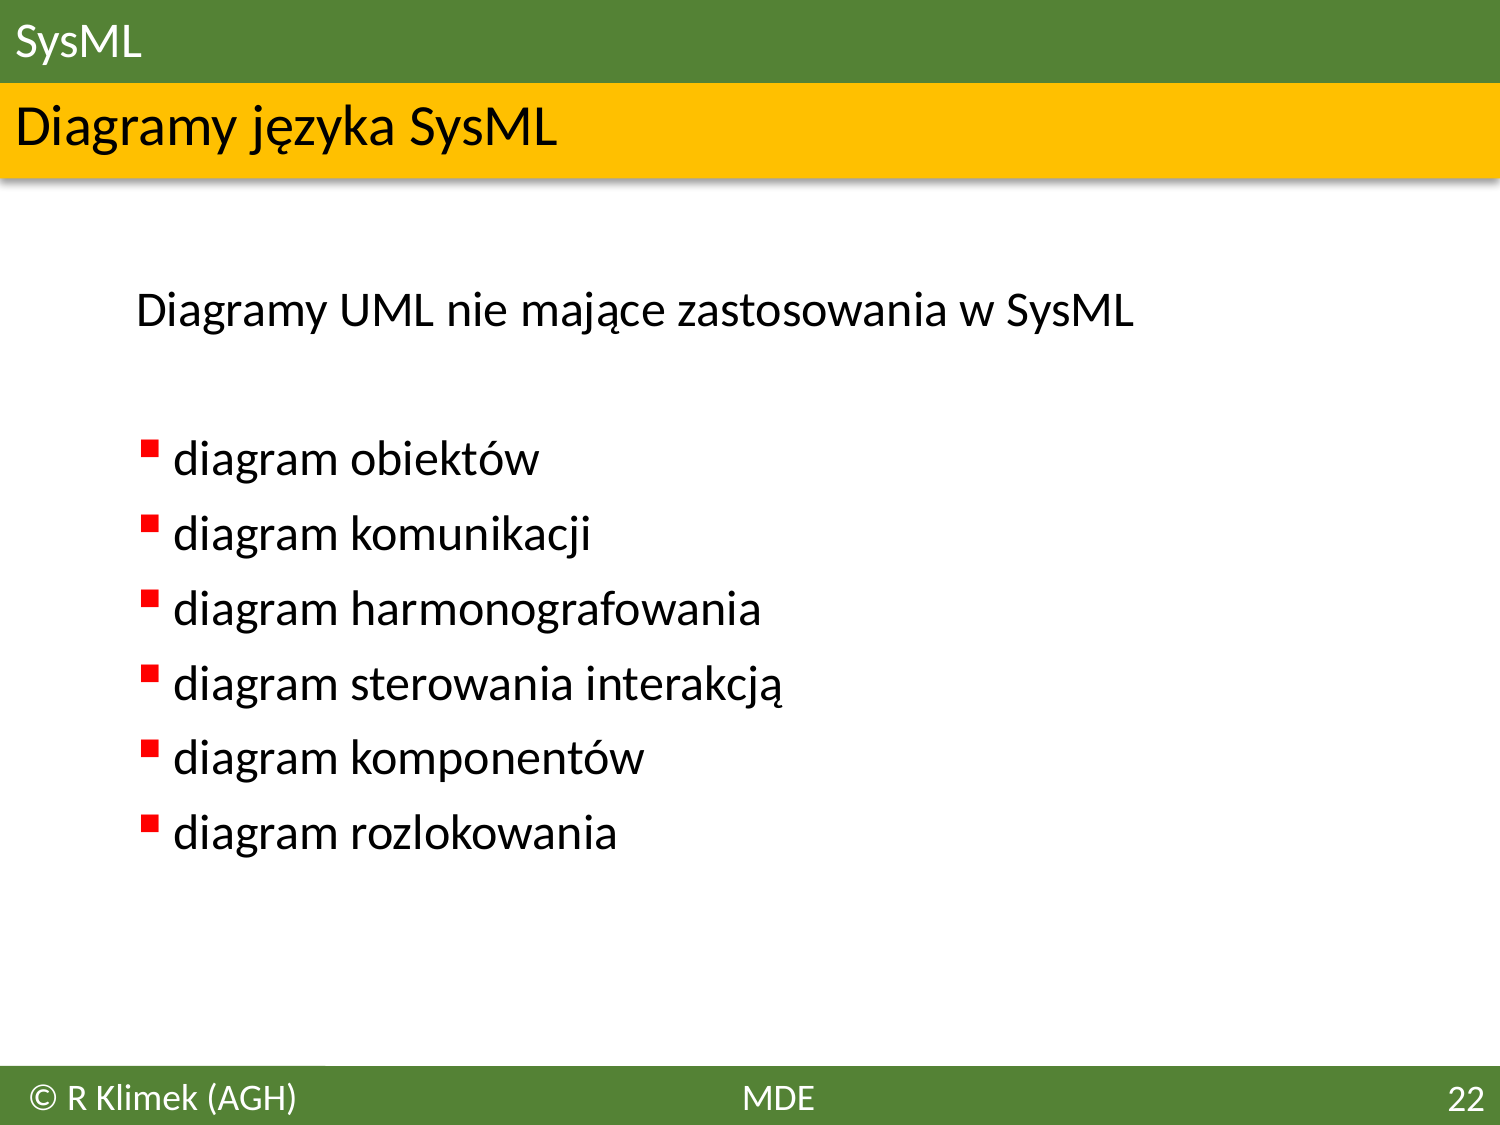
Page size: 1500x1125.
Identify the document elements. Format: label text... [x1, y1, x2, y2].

footer © R Klimek (AGH) [0, 1065, 326, 1125]
text_box Diagramy UML nie mające zastosowania w SysML diagram obiektów diagram komunikacji diagram harmonografowania diagram sterowania interakcją diagram komponentów diagram rozlokowania [121, 275, 1350, 990]
title SysML [0, 0, 1500, 83]
list Diagramy języka SysML [0, 83, 1497, 172]
slide_number 22 [1232, 1066, 1500, 1125]
slide_number MDE [326, 1066, 1232, 1125]
